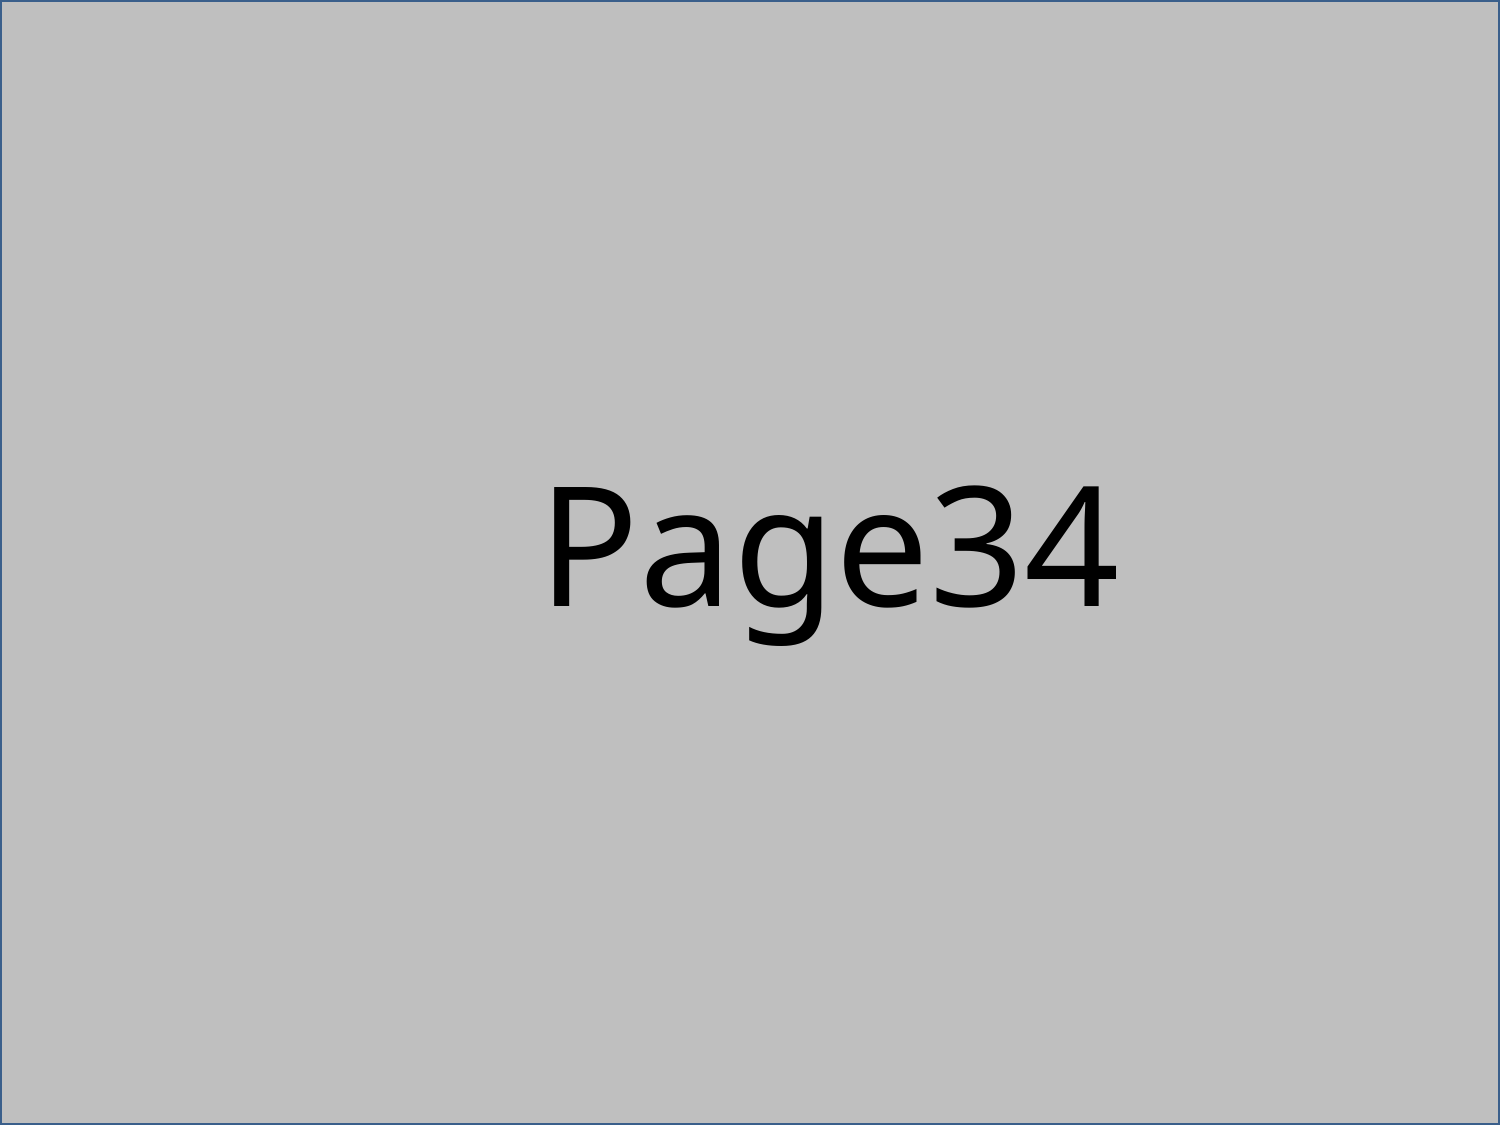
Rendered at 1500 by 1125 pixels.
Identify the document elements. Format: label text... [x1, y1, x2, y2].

text_box Page34 [524, 432, 1136, 648]
text_box [0, 0, 1500, 1125]
